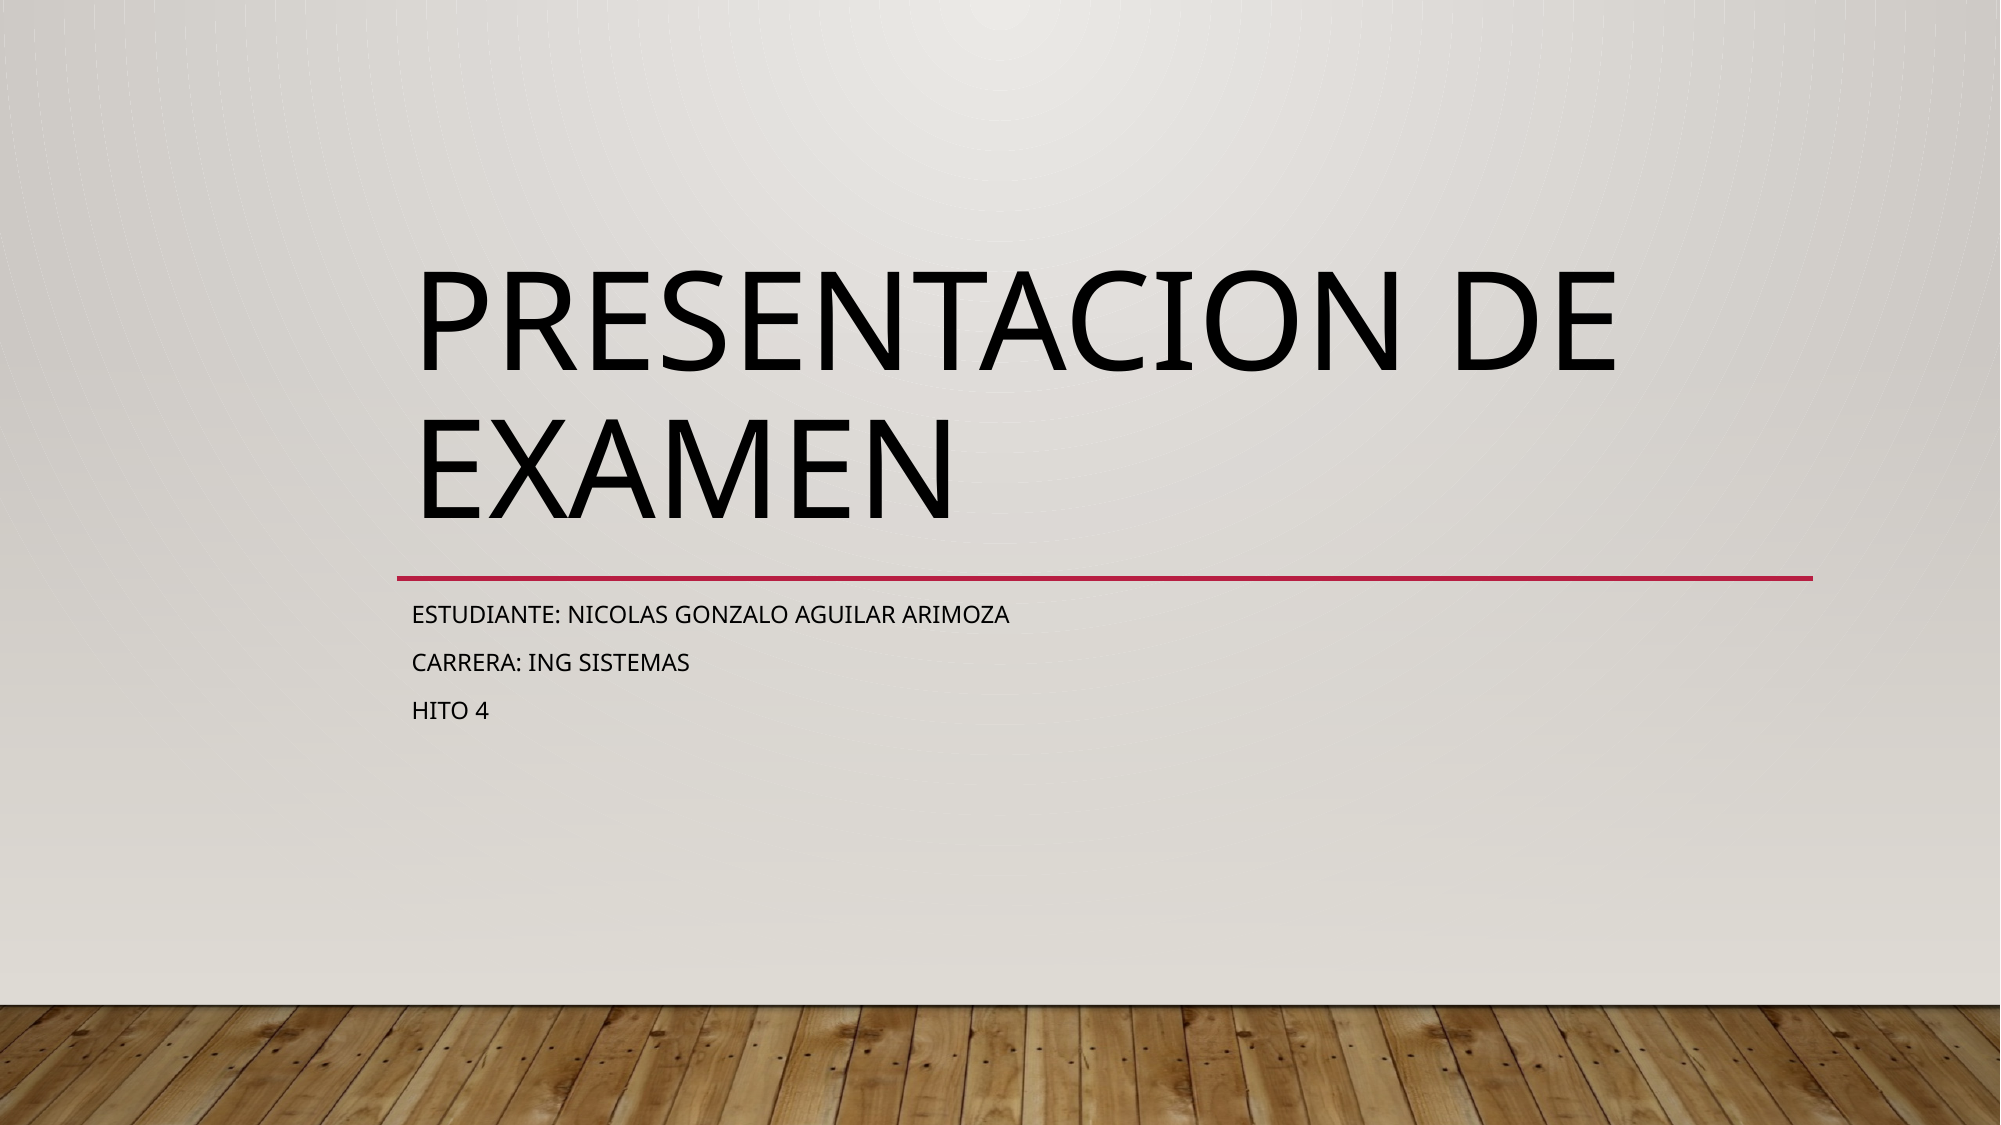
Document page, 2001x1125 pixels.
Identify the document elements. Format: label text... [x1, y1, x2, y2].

title Presentacion de examen [396, 131, 1814, 549]
picture [0, 1005, 2000, 1125]
subtitle Estudiante: Nicolas Gonzalo Aguilar Arimoza Carrera: ing sistemas Hito 4 [396, 579, 1814, 740]
